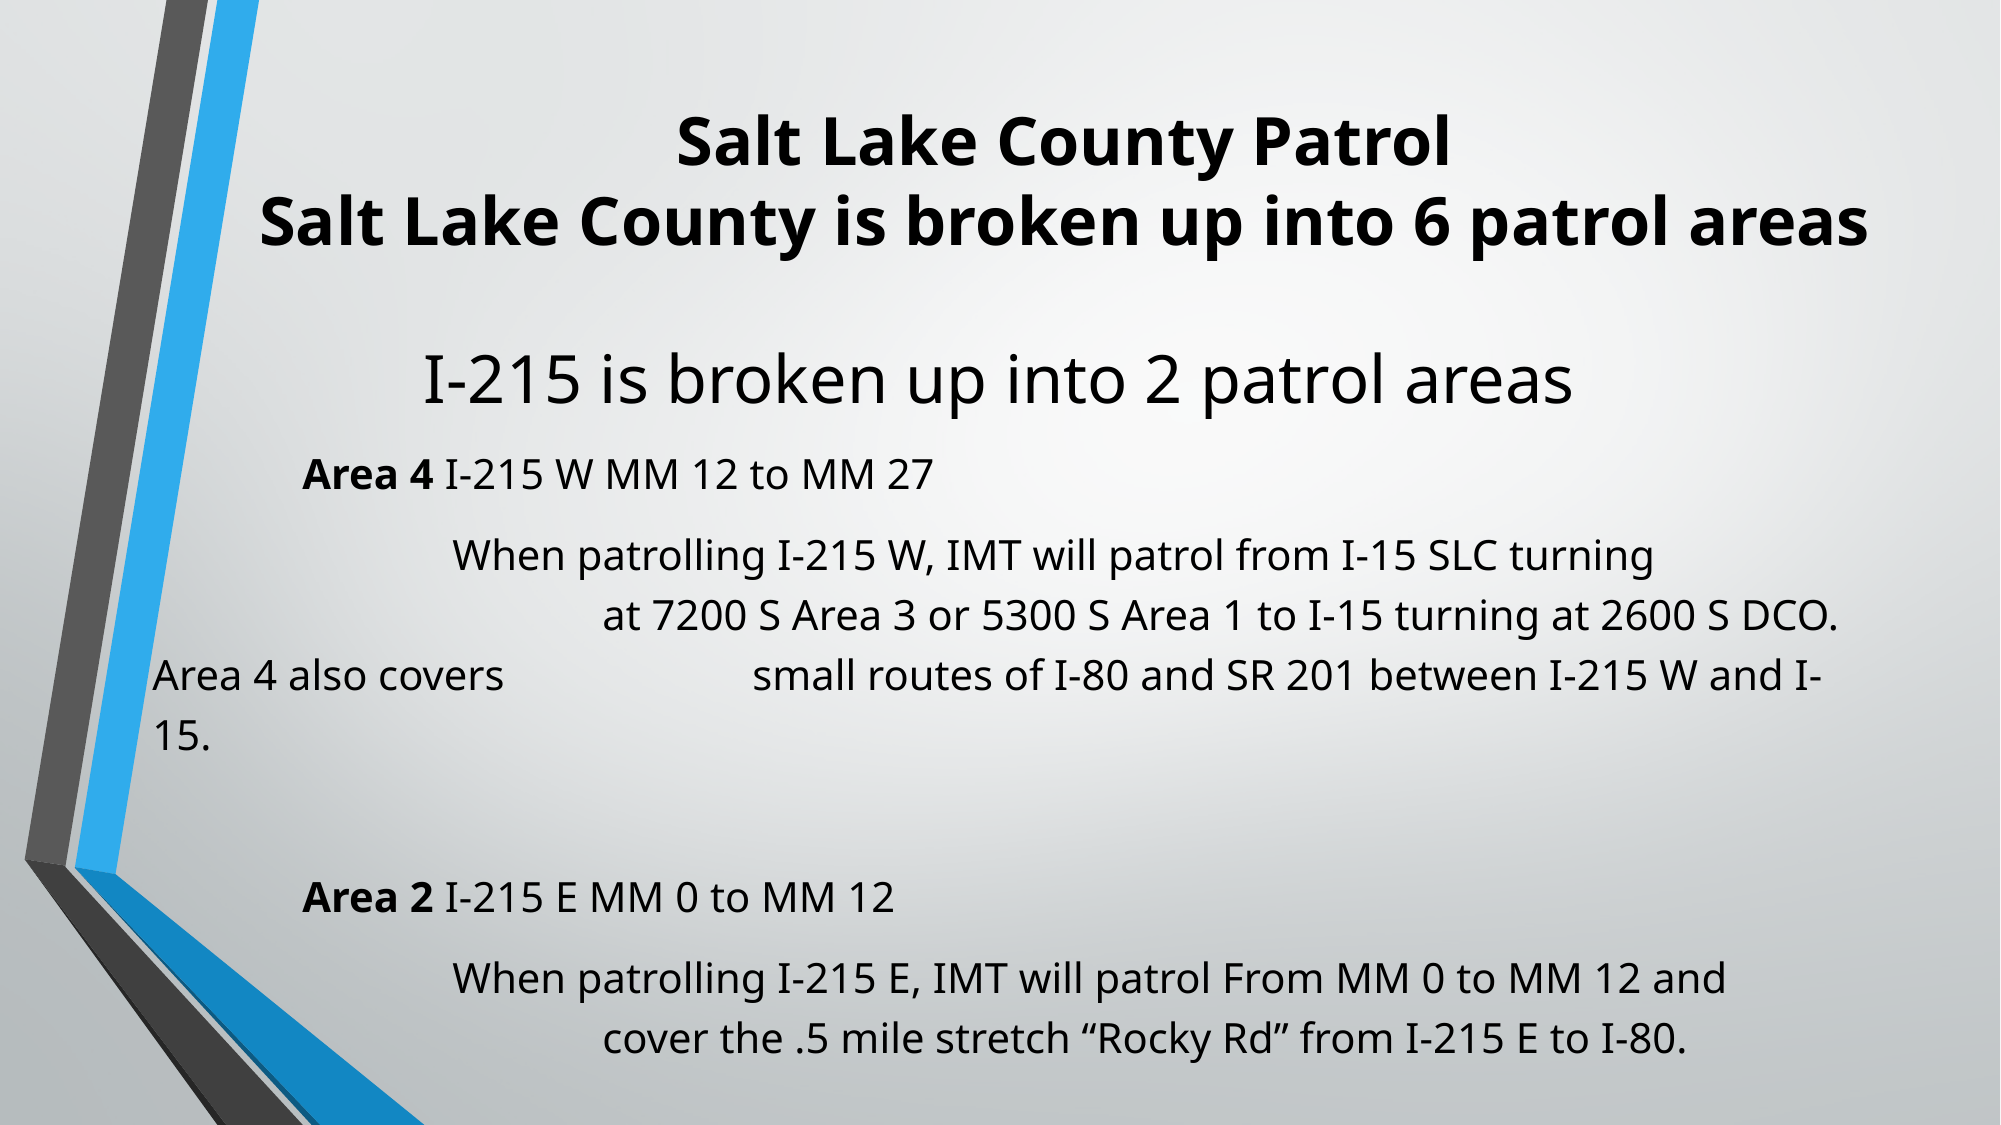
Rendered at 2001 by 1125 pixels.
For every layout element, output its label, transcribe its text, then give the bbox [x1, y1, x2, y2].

title Salt Lake County Patrol Salt Lake County is broken up into 6 patrol areas [243, 54, 1887, 305]
list I-215 is broken up into 2 patrol areas Area 4 I-215 W MM 12 to MM 27 When patrolling I-215 W, IMT will patrol from I-15 SLC turning at 7200 S Area 3 or 5300 S Area 1 to I-15 turning at 2600 S DCO. Area 4 also covers small routes of I-80 and SR 201 between I-215 W and I-15. Area 2 I-215 E MM 0 to MM 12 When patrolling I-215 E, IMT will patrol From MM 0 to MM 12 and cover the .5 mile stretch “Rocky Rd” from I-215 E to I-80. [137, 277, 1863, 1106]
